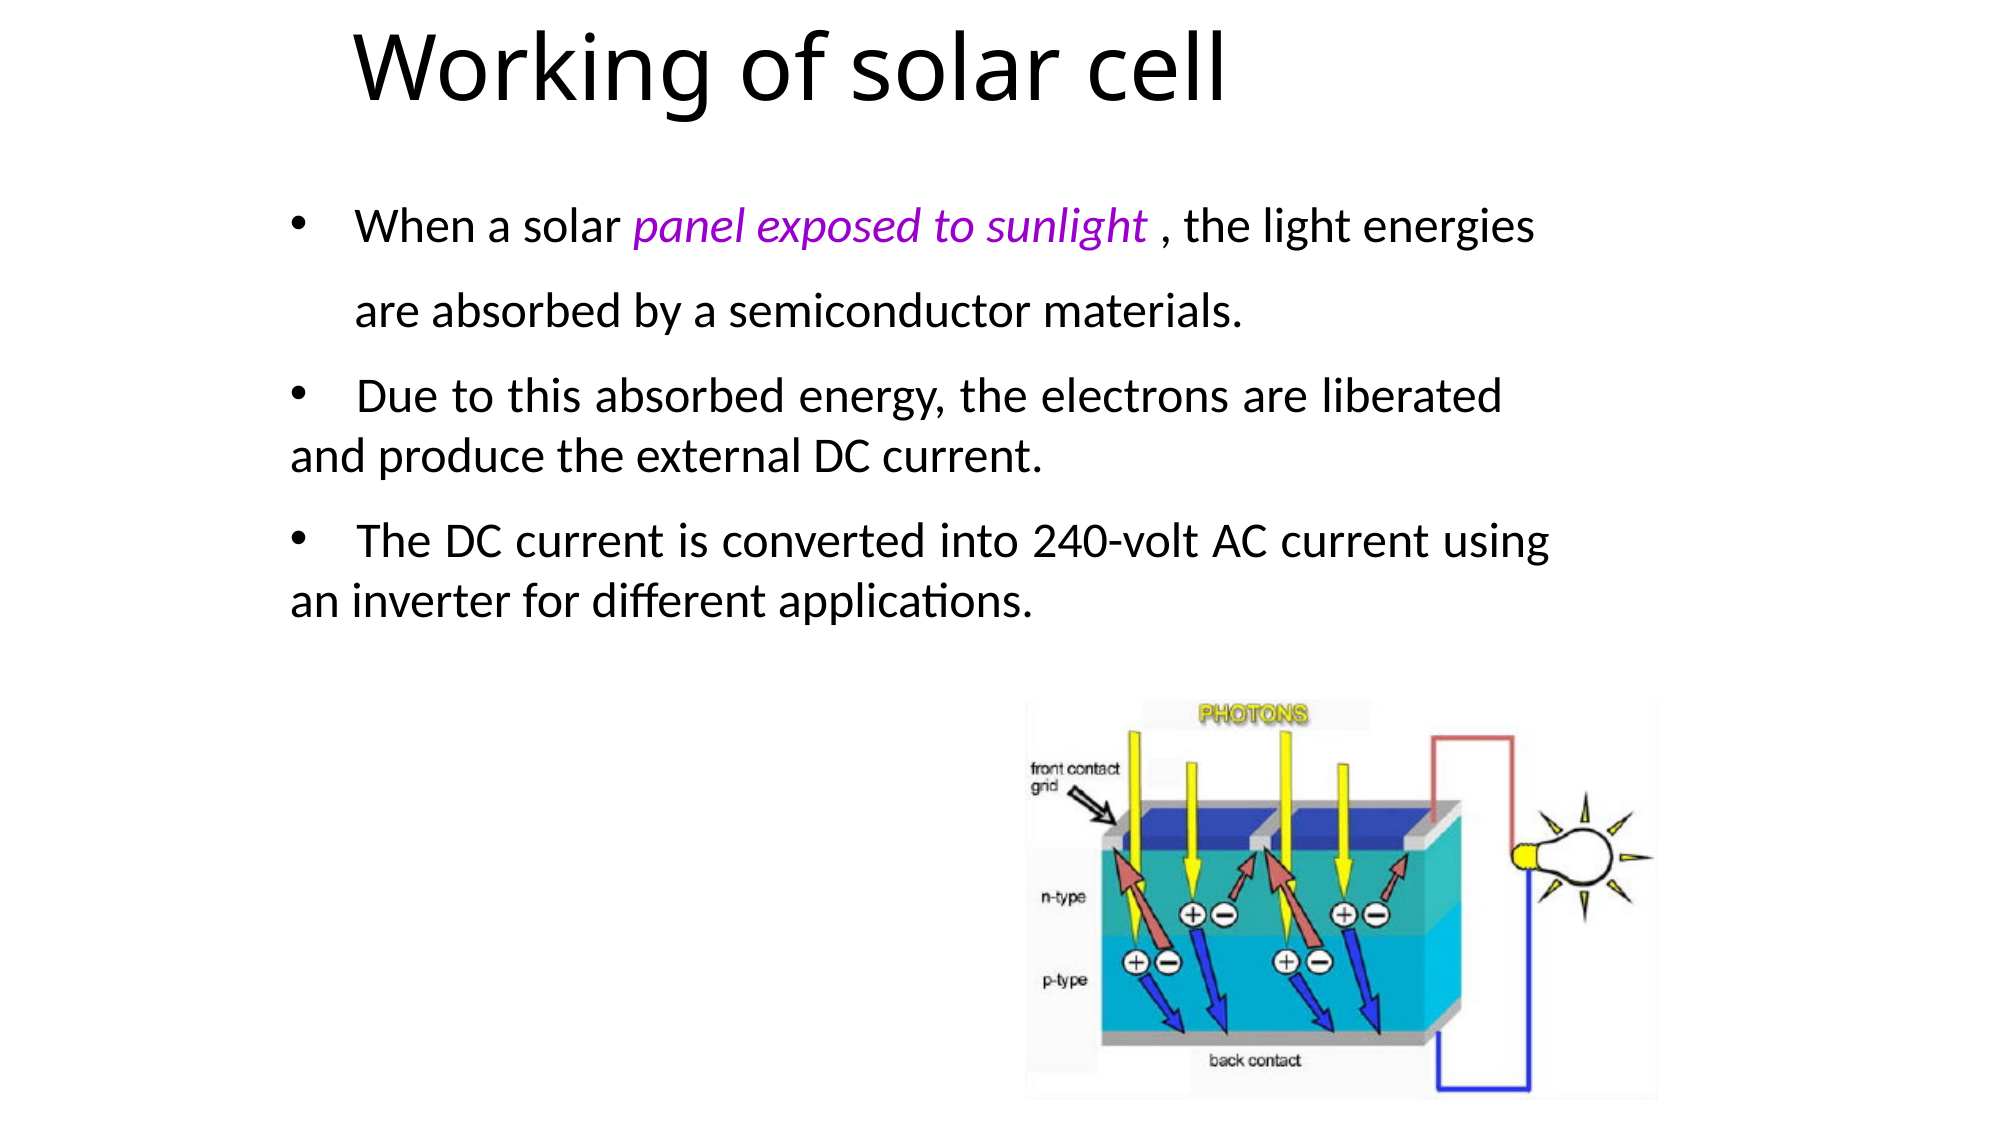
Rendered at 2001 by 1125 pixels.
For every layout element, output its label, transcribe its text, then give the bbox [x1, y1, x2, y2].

title Working of solar cell [337, 0, 1688, 143]
text_box When a solar panel exposed to sunlight , the light energies are absorbed by a semiconductor materials. Due to this absorbed energy, the electrons are liberated and produce the external DC current. The DC current is converted into 240-volt AC current using an inverter for different applications. [275, 99, 1675, 720]
picture [1024, 699, 1658, 1100]
